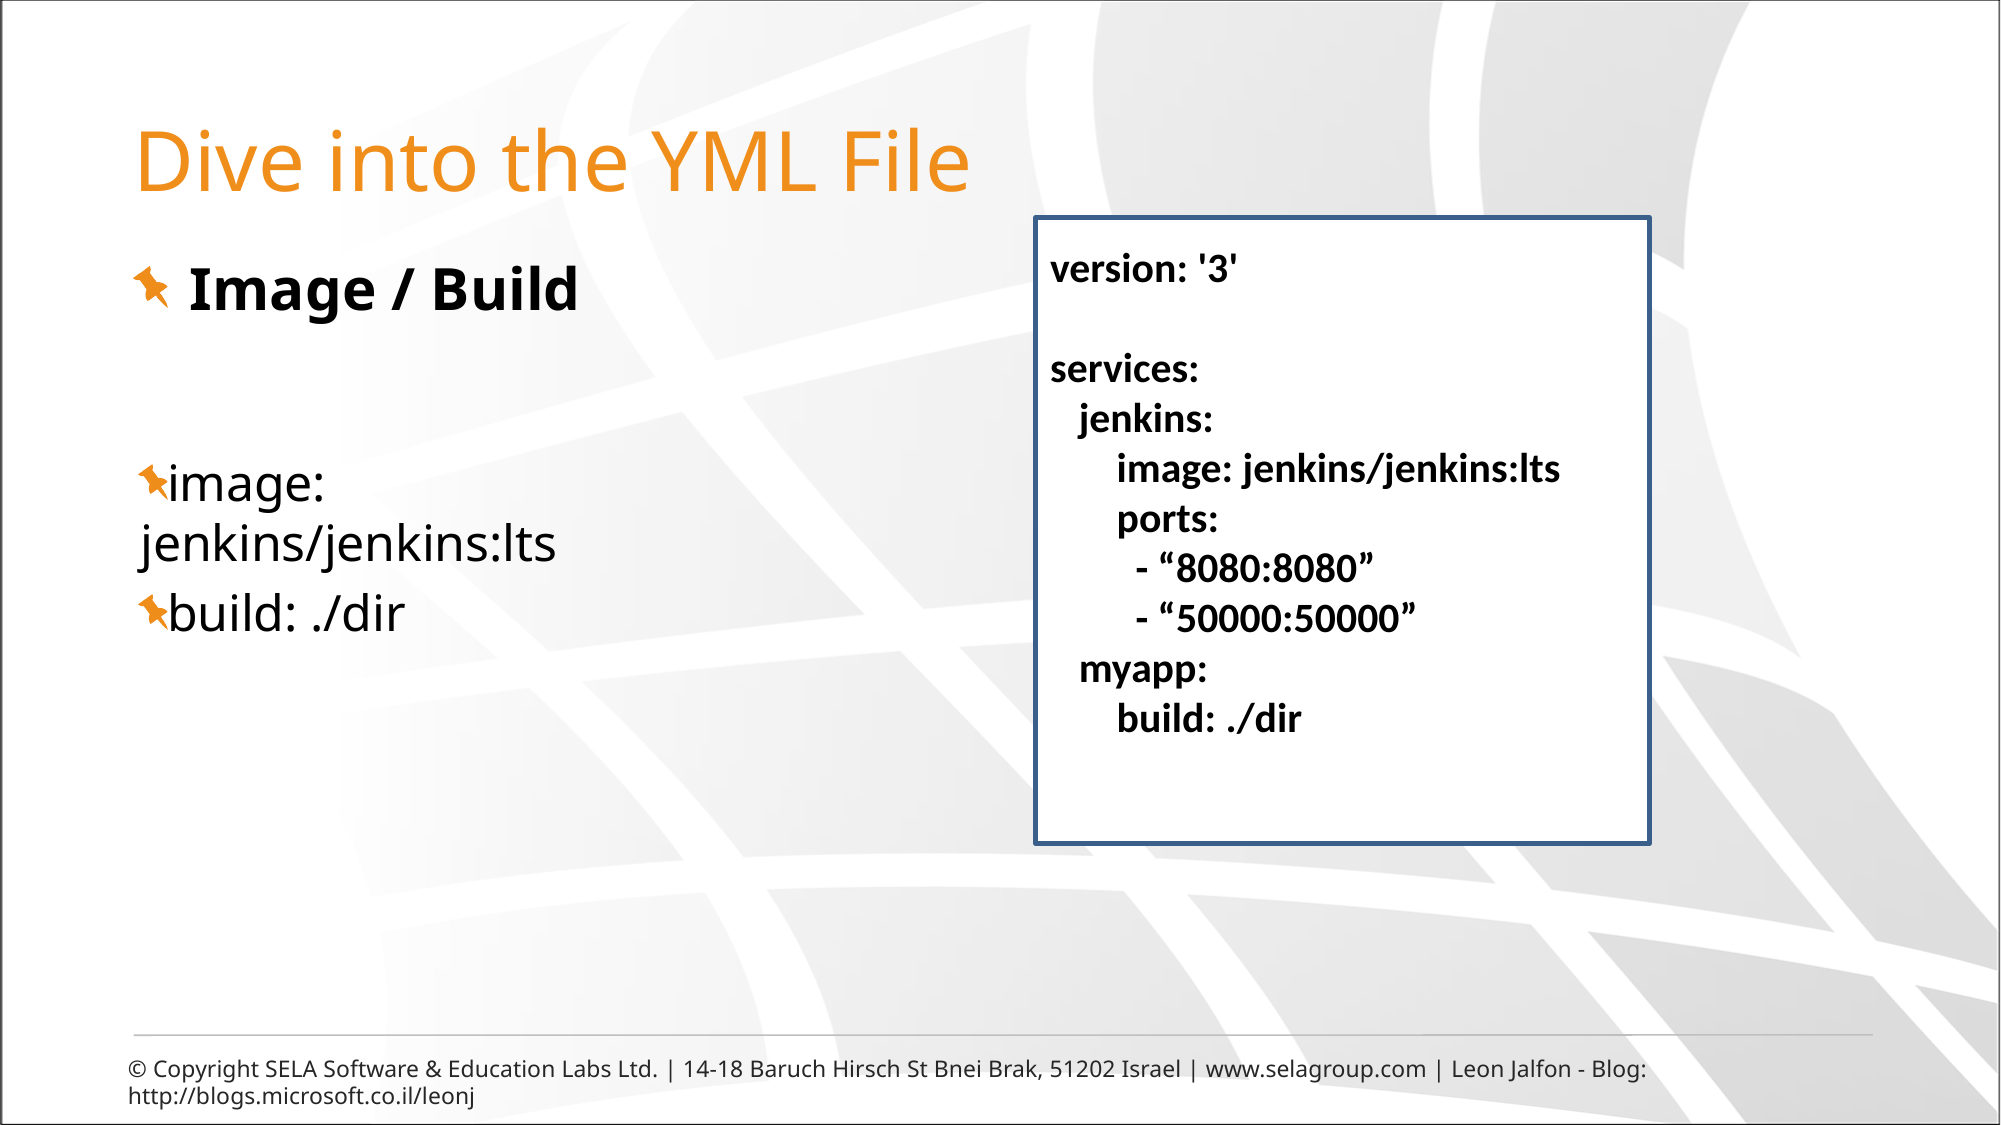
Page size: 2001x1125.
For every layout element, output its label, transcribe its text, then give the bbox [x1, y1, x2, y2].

text_box © Copyright SELA Software & Education Labs Ltd. | 14-18 Baruch Hirsch St Bnei Brak, 51202 Israel | www.selagroup.com | Leon Jalfon - Blog: http://blogs.microsoft.co.il/leonj [125, 1054, 1873, 1110]
text_box image: jenkins/jenkins:lts build: ./dir [138, 444, 871, 531]
picture [0, 0, 2001, 1125]
text_box version: '3' services: jenkins: image: jenkins/jenkins:lts ports: - “8080:8080” - “50000:50000” myapp: build: ./dir [1033, 215, 1652, 846]
list Image / Build [133, 244, 599, 362]
title Dive into the YML File [133, 78, 1882, 245]
